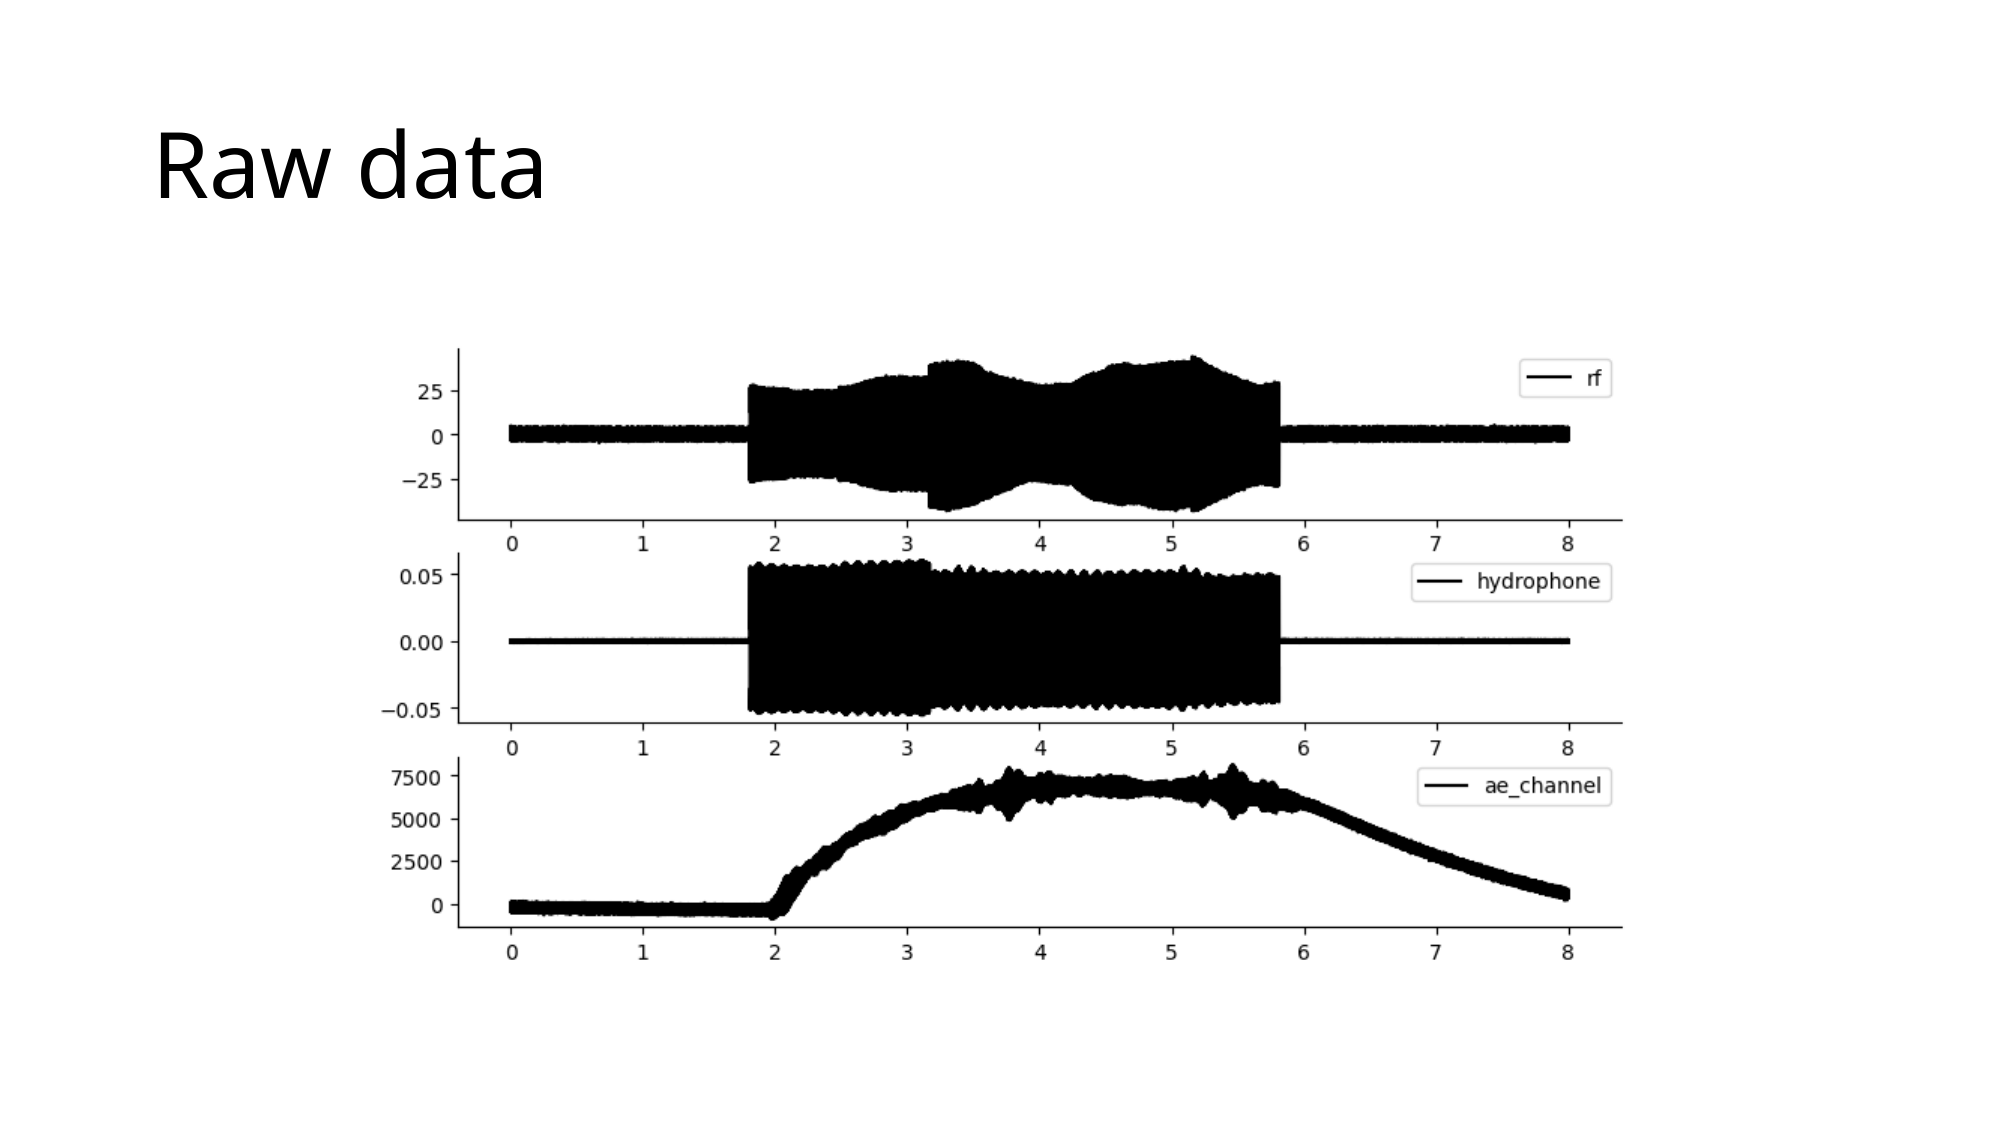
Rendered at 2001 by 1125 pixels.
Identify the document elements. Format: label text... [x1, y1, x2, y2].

title Raw data [137, 59, 1863, 278]
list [365, 335, 1635, 978]
